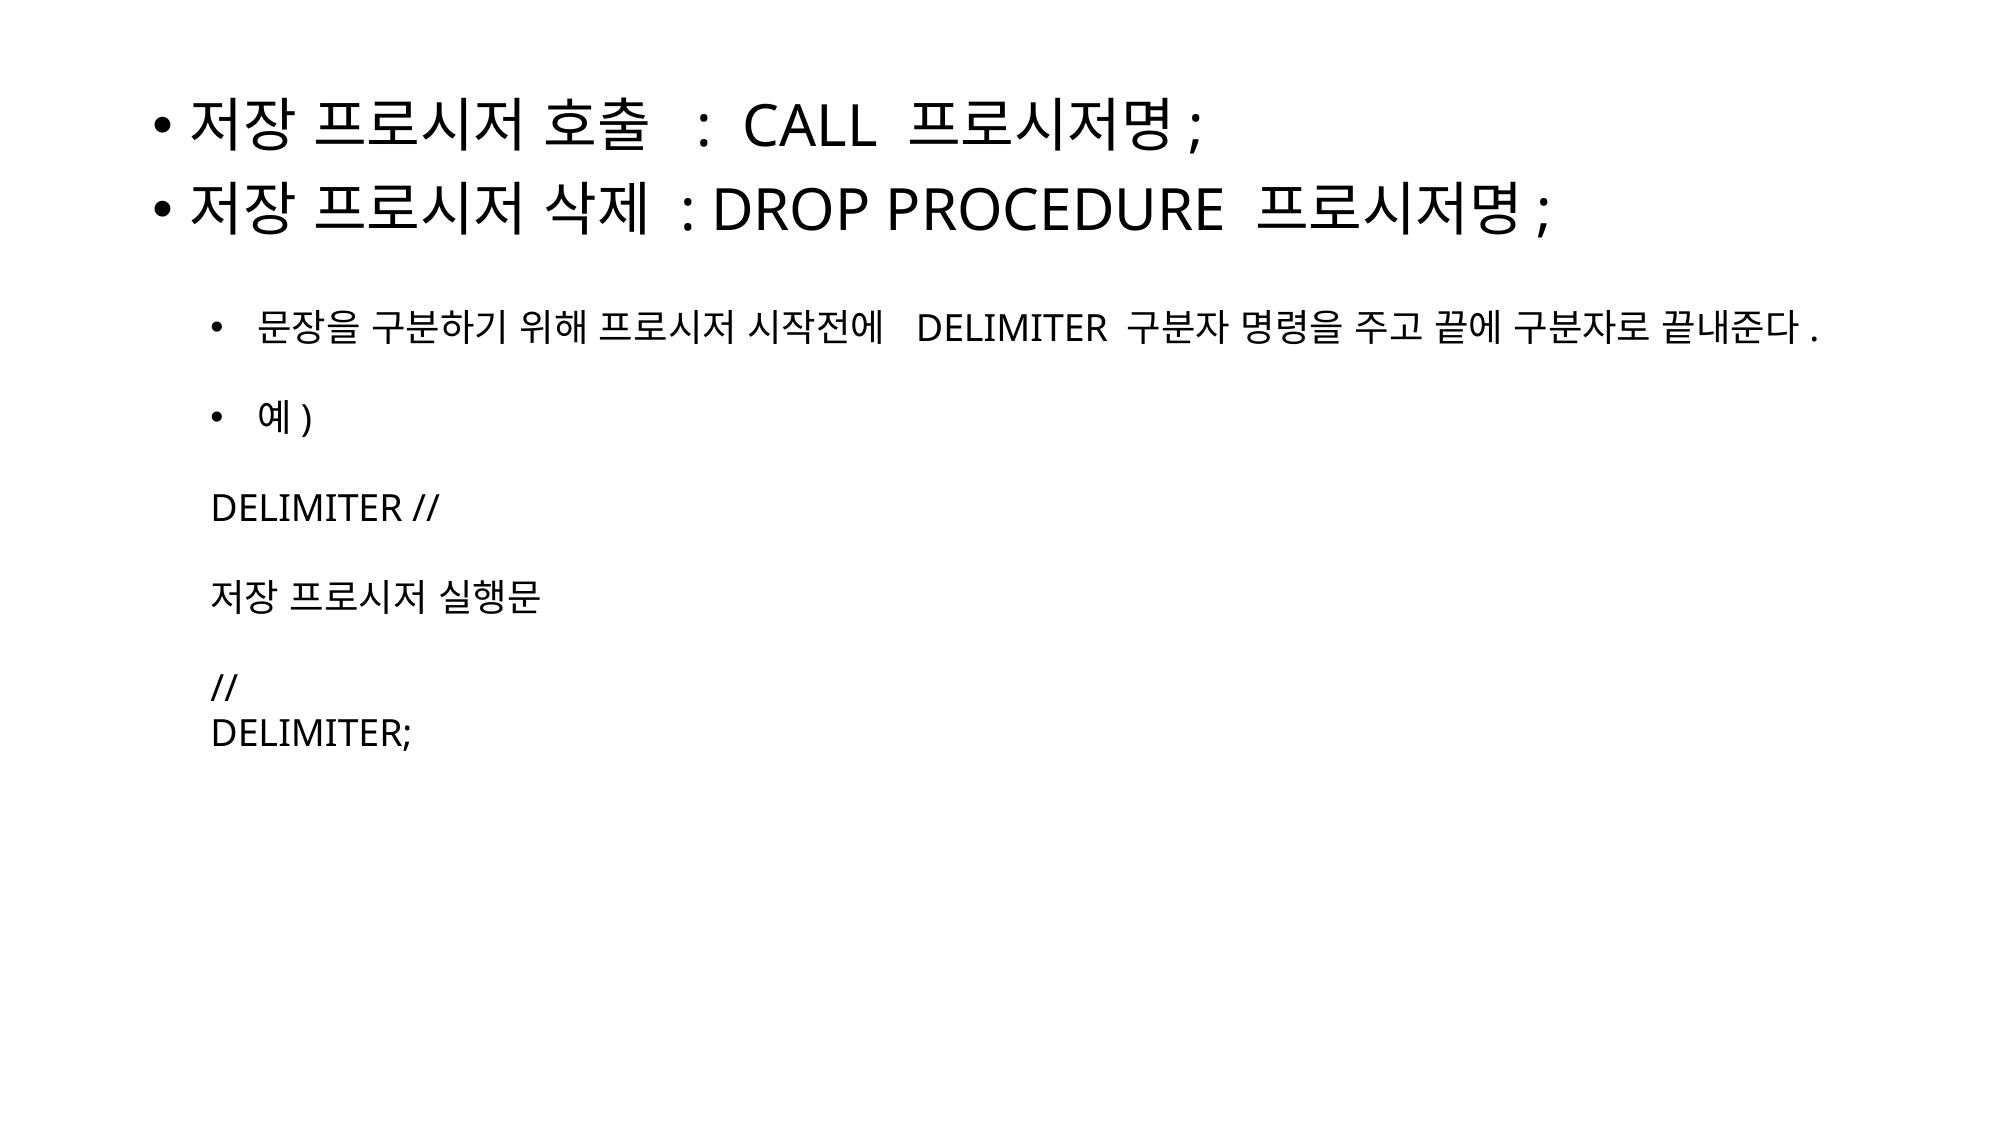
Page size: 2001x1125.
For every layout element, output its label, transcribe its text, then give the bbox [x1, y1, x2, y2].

text_box 문장을 구분하기 위해 프로시저 시작전에 DELIMITER 구분자 명령을 주고 끝에 구분자로 끝내준다. 예) DELIMITER // 저장 프로시저 실행문 // DELIMITER; [195, 296, 1835, 852]
list 저장 프로시저 호출 : CALL 프로시저명; 저장 프로시저 삭제 : DROP PROCEDURE 프로시저명; [137, 88, 1863, 1014]
